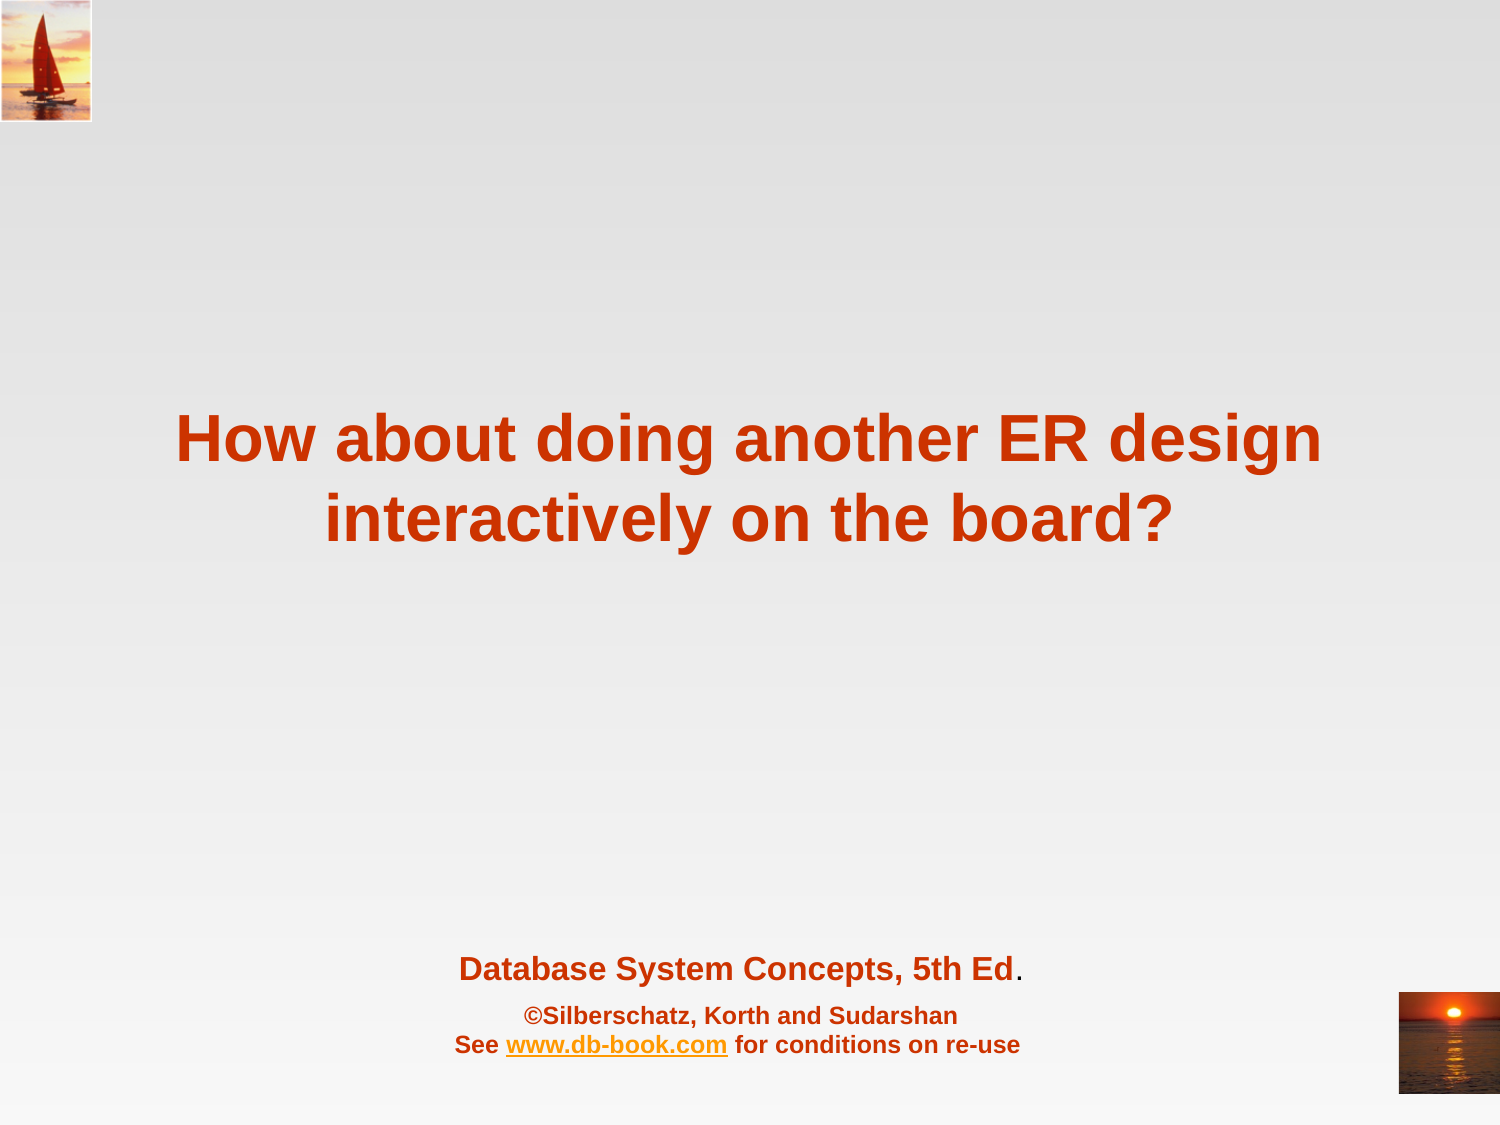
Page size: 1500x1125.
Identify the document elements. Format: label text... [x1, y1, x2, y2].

picture [1398, 992, 1500, 1094]
picture [0, 0, 92, 122]
title How about doing another ER design interactively on the board? [112, 374, 1388, 563]
